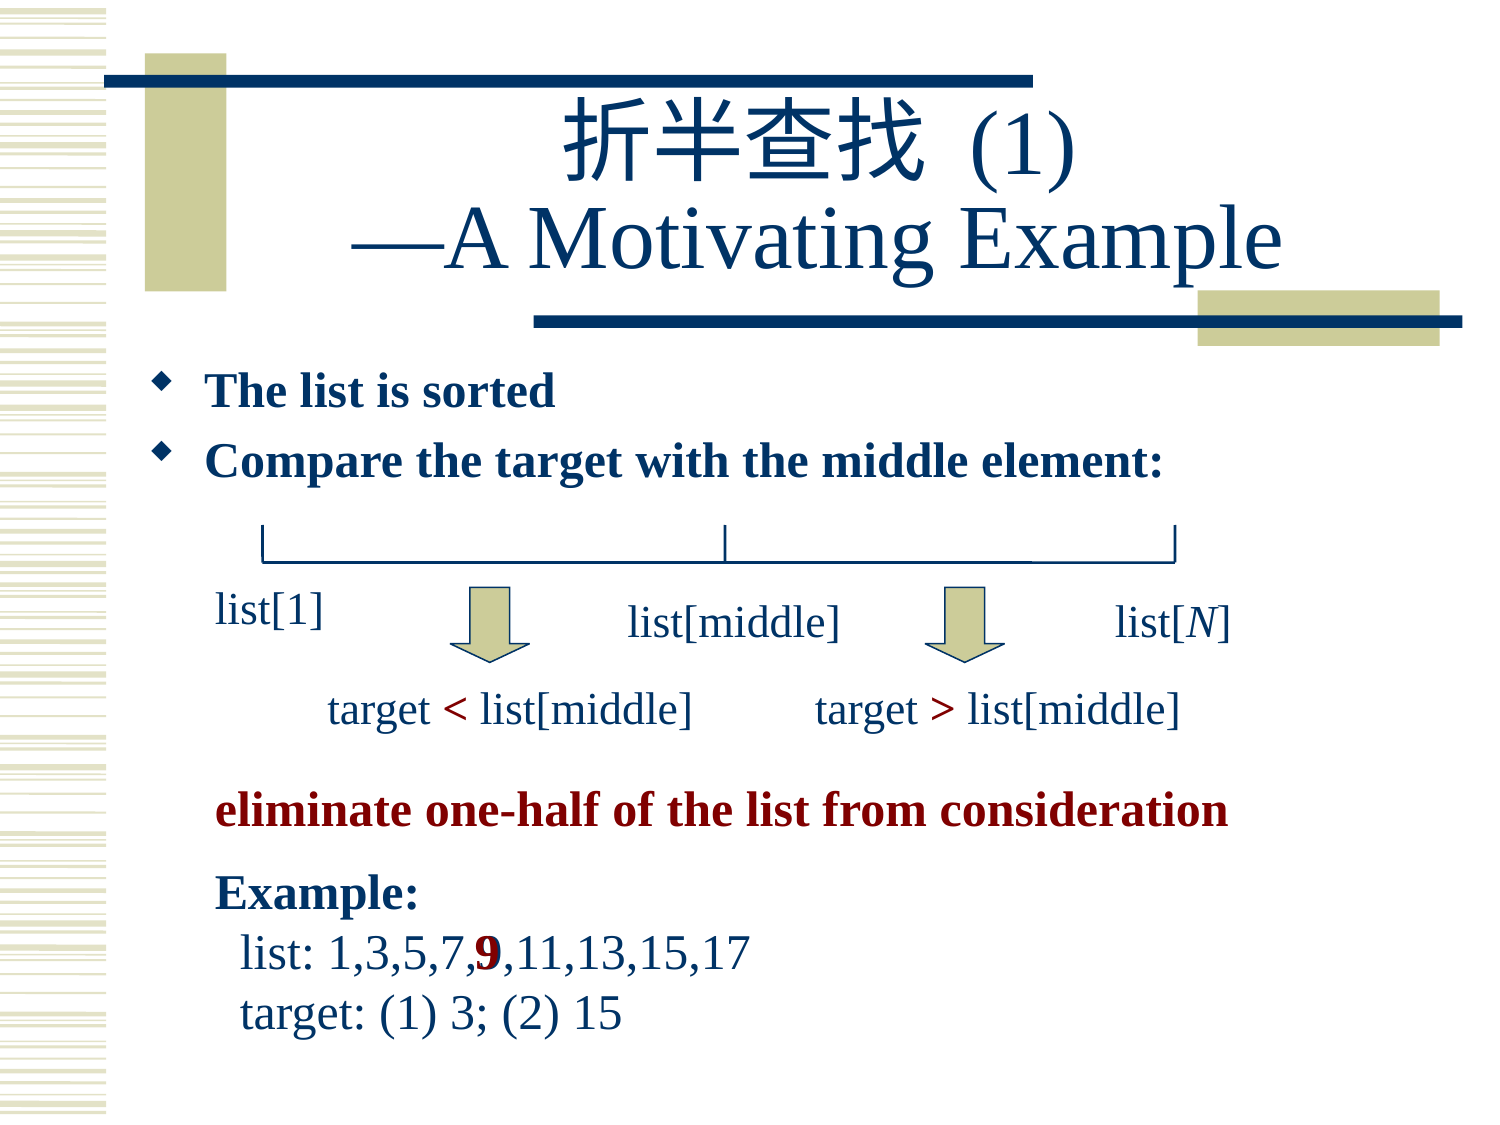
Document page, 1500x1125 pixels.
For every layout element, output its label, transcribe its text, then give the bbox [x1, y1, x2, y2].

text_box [199, 524, 1226, 738]
text_box eliminate one-half of the list from consideration [200, 774, 1225, 838]
text_box Example: list: 1,3,5,7,9,11,13,15,17 target: (1) 3; (2) 15 [200, 874, 1225, 1025]
title 折半查找 (1) —A Motivating Example [199, 99, 1438, 288]
text_box 9 [464, 912, 490, 988]
list The list is sorted Compare the target with the middle element: [132, 349, 1439, 1001]
